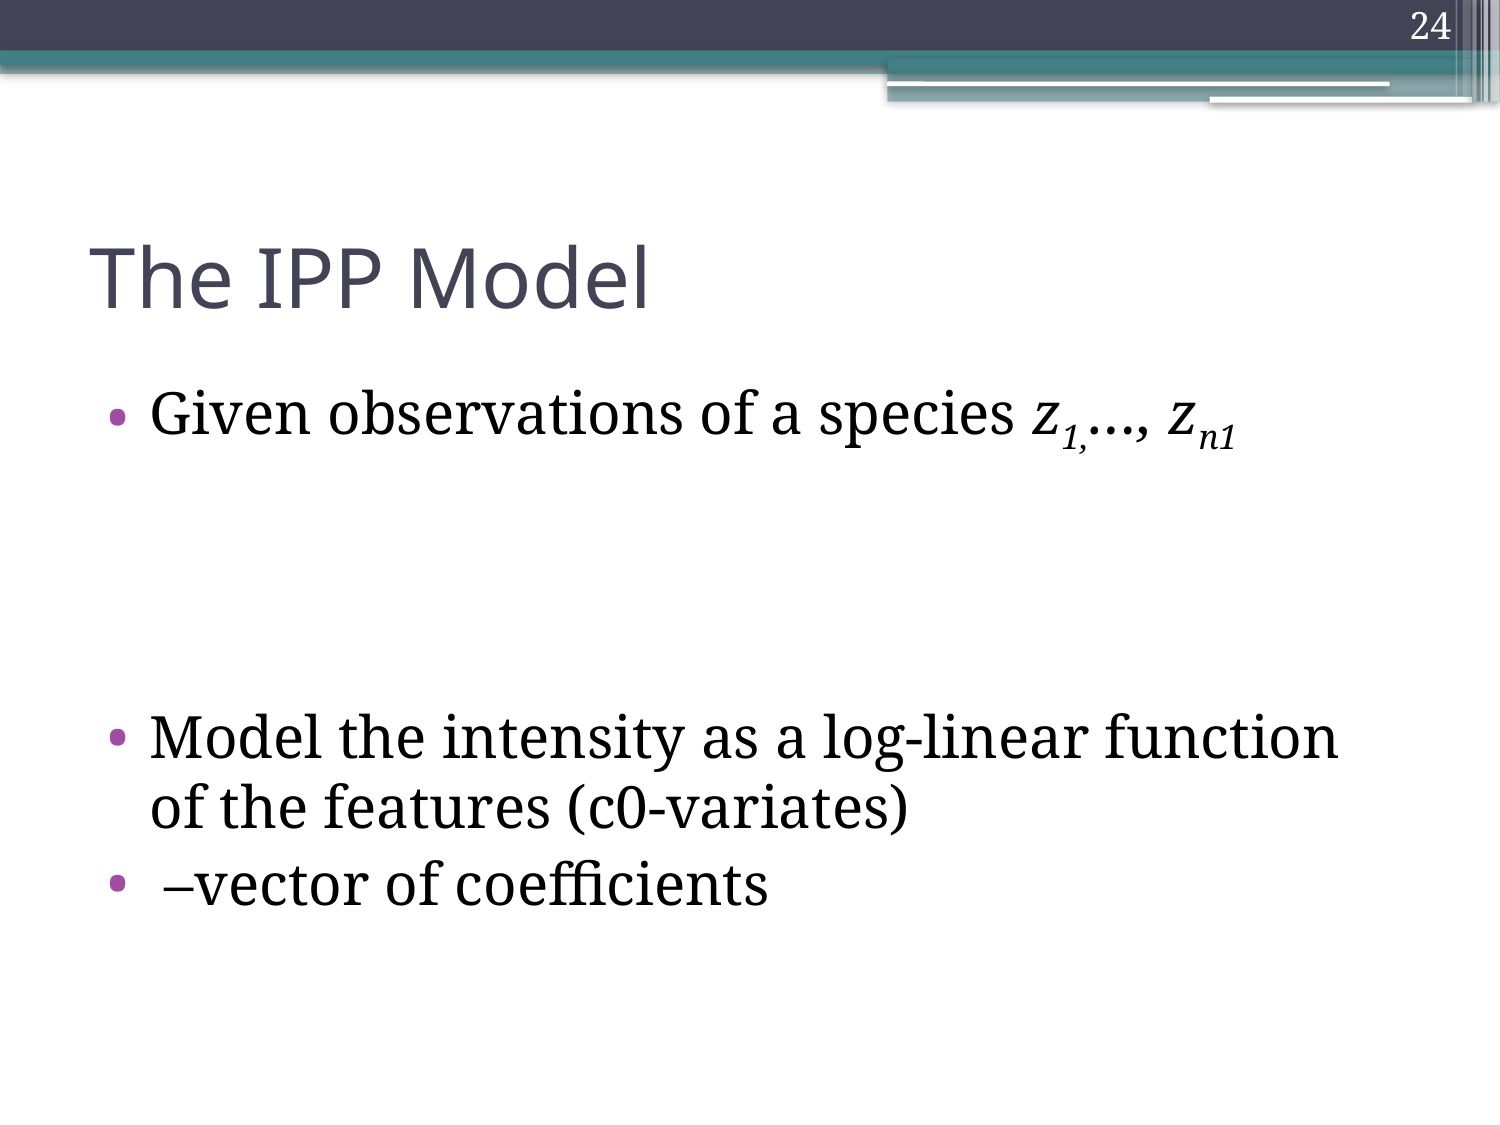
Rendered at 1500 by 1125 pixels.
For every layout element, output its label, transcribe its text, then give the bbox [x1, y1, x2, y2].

slide_number 24 [1341, 0, 1466, 61]
title The IPP Model [75, 187, 1425, 363]
